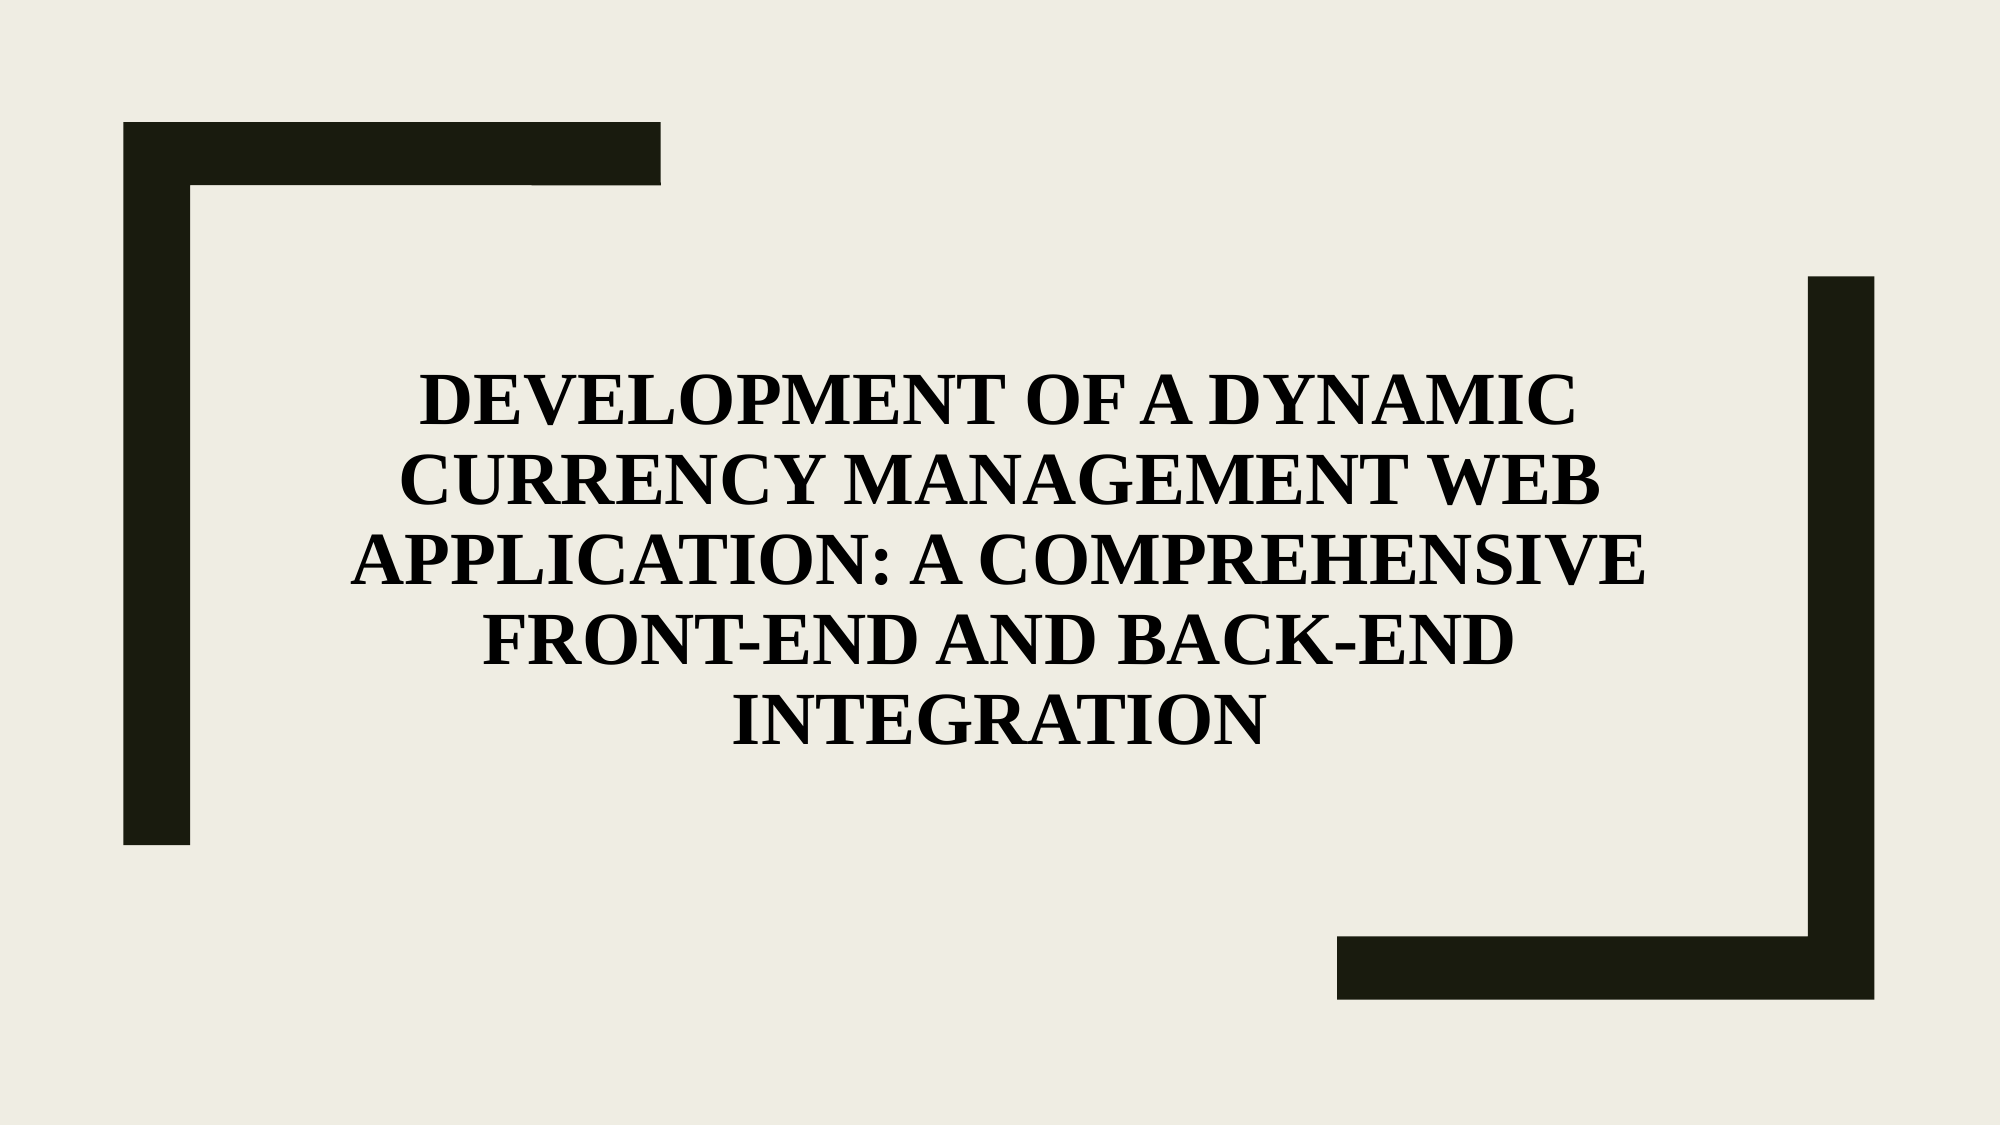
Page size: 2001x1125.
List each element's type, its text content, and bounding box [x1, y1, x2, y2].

title DEVELOPMENT OF A DYNAMIC CURRENCY MANAGEMENT WEB APPLICATION: A COMPREHENSIVE FRONT-END AND BACK-END INTEGRATION [314, 423, 1686, 768]
